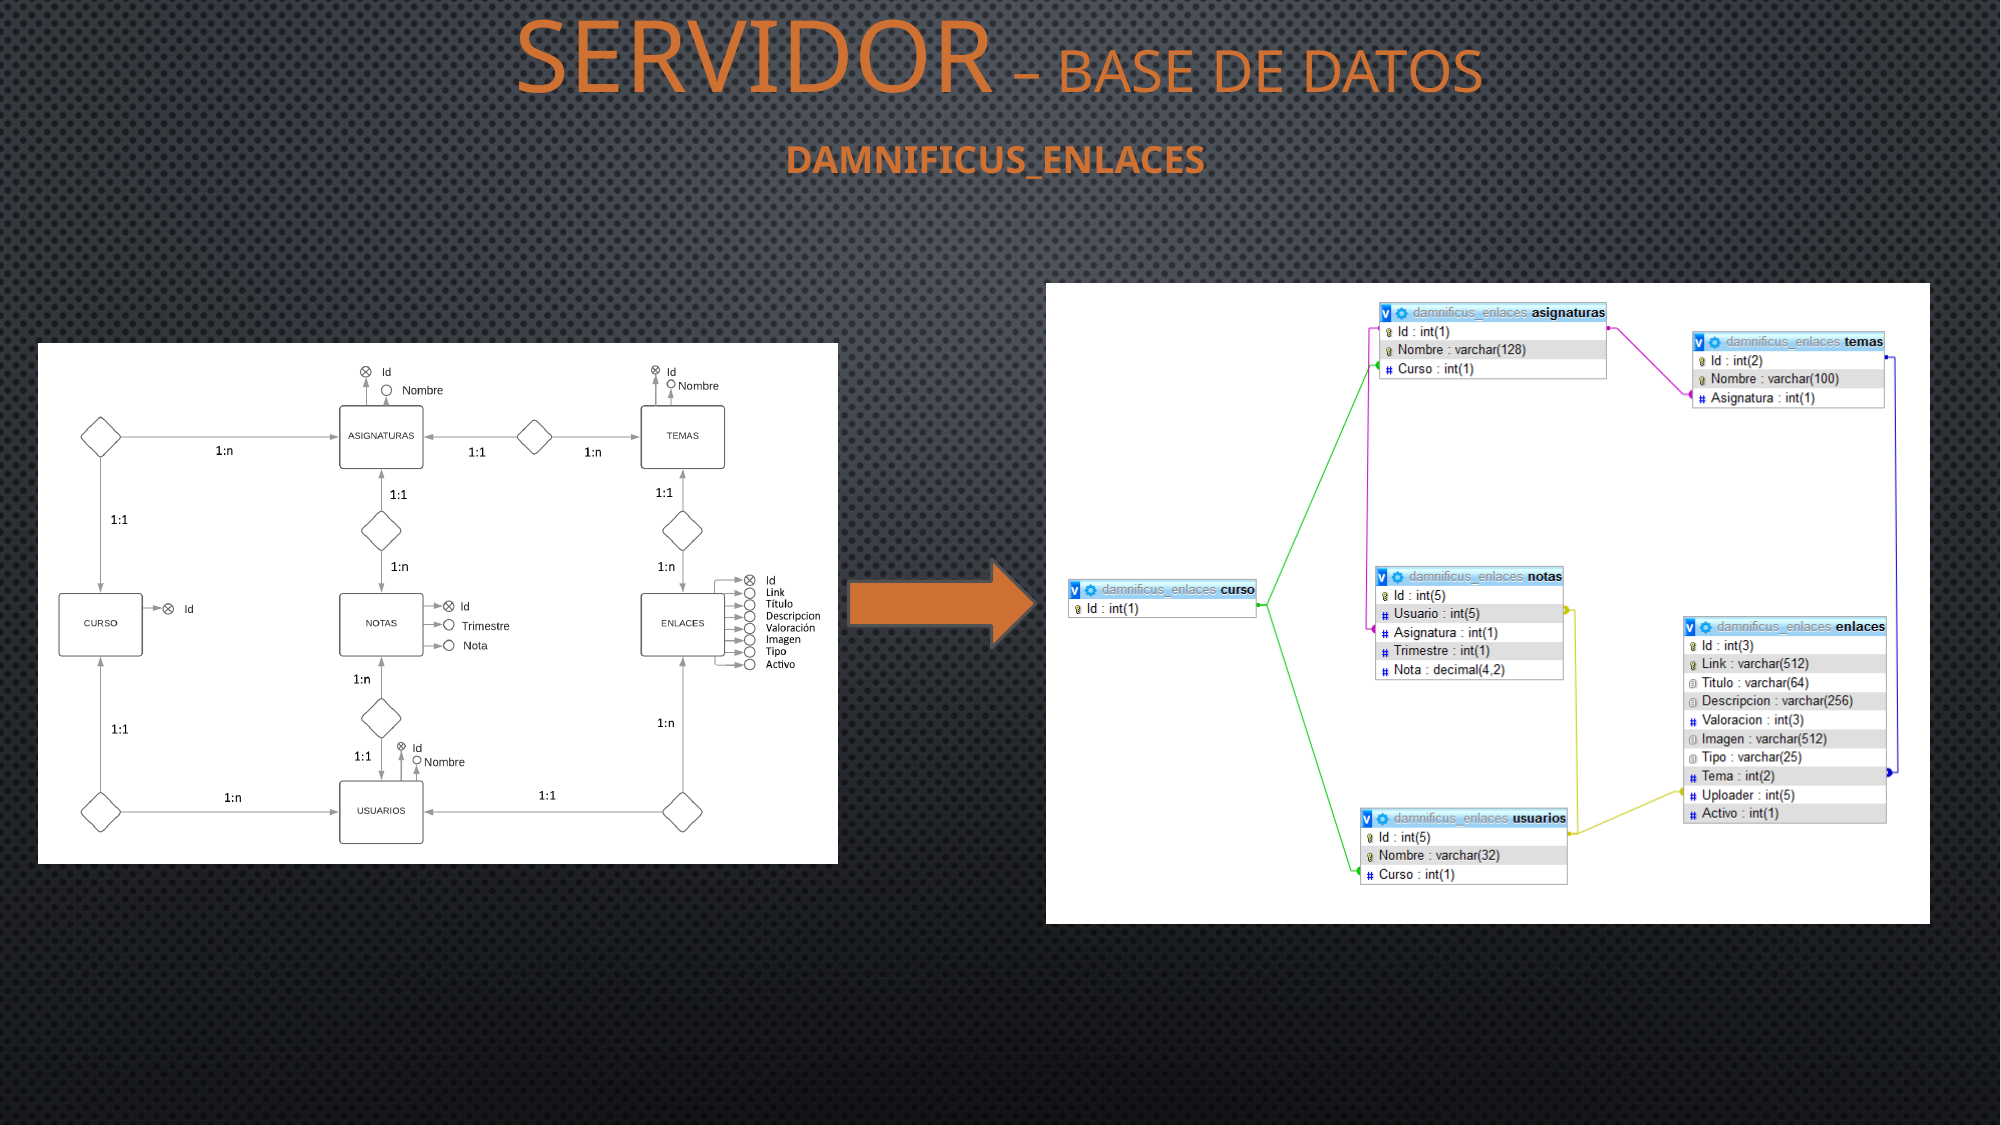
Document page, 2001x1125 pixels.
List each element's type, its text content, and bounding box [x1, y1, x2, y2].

text_box DAMNIFICUS_ENLACES [705, 128, 1286, 188]
title servidor – base de datos [187, 0, 1813, 209]
picture [38, 343, 838, 864]
text_box [846, 557, 1038, 650]
picture [1046, 283, 1930, 924]
